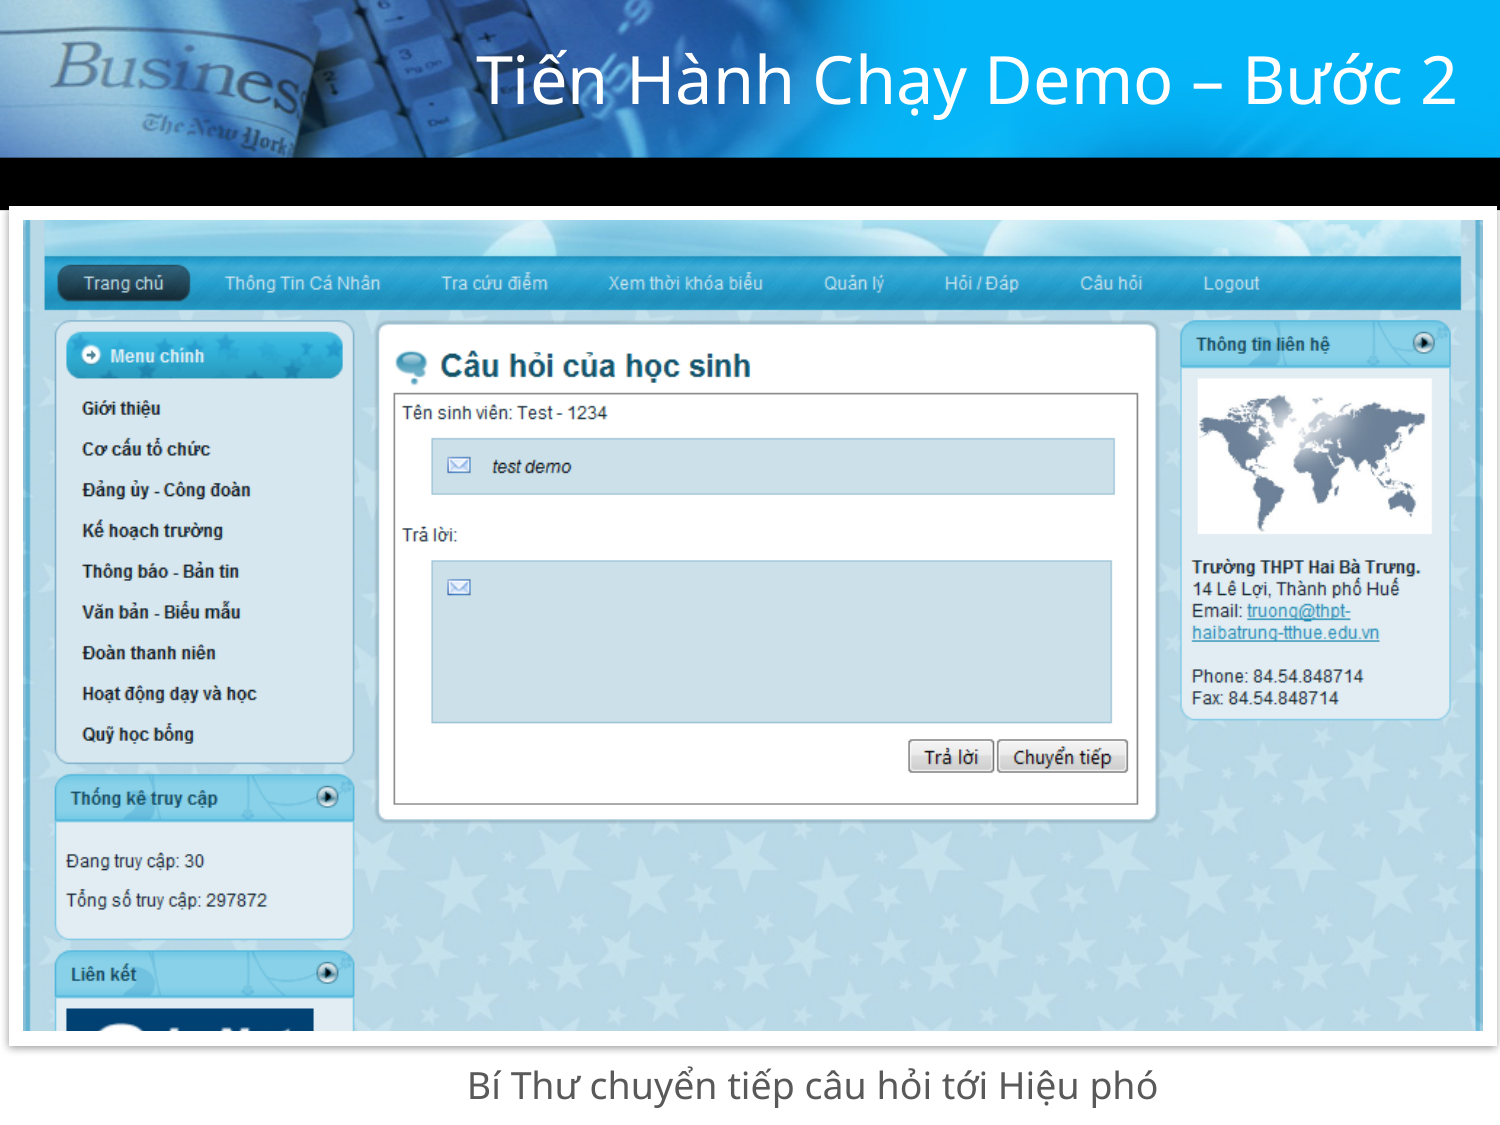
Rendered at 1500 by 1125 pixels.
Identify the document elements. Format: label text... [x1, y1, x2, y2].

text_box Bí Thư chuyển tiếp câu hỏi tới Hiệu phó [452, 1054, 1175, 1115]
picture [0, 0, 830, 157]
picture [23, 220, 1483, 1032]
title Tiến Hành Chạy Demo – Bước 2 [37, 24, 1475, 130]
